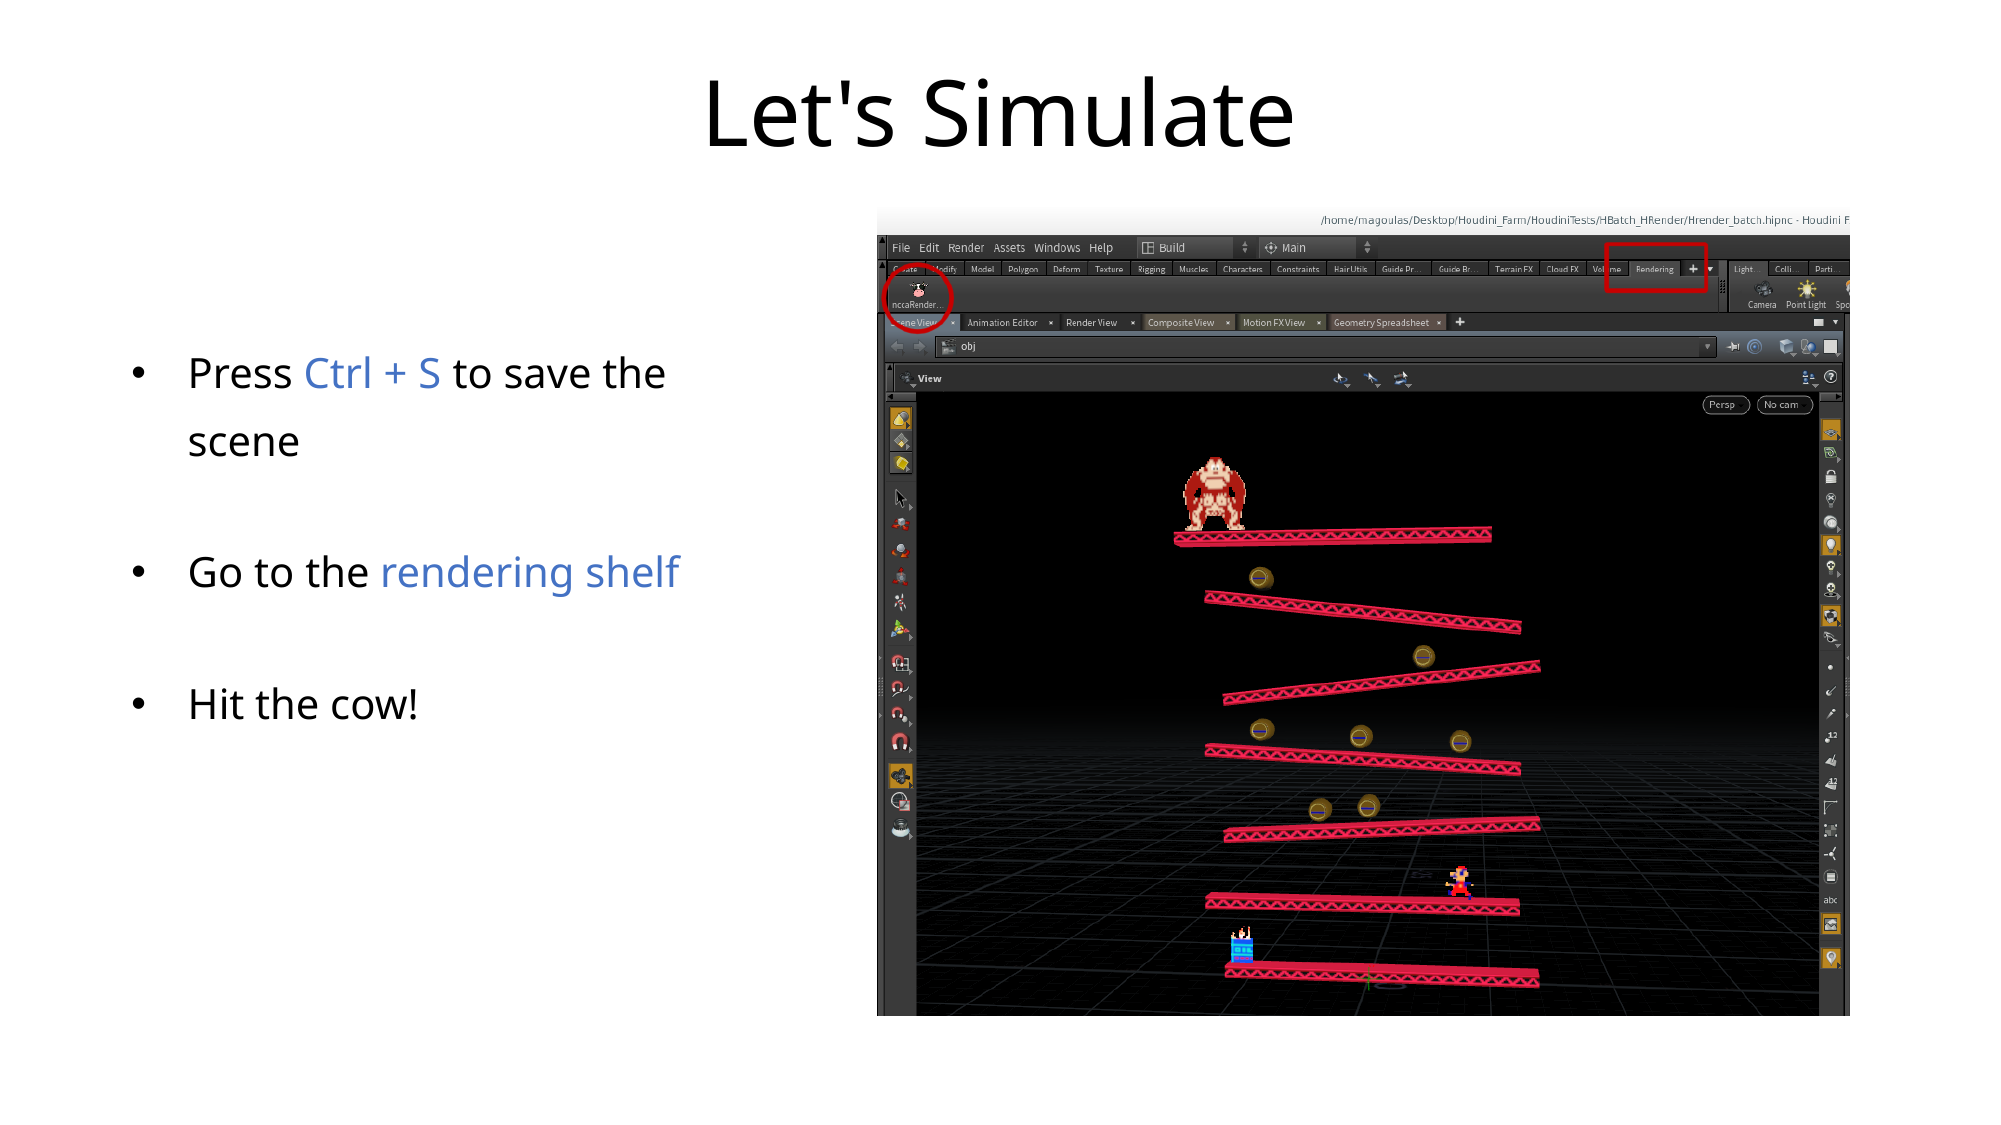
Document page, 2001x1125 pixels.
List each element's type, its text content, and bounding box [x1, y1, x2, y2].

text_box Let's Simulate [0, 0, 2000, 234]
list Press Ctrl + S to save the scene Go to the rendering shelf Hit the cow! [116, 321, 779, 852]
picture [877, 205, 1850, 1016]
